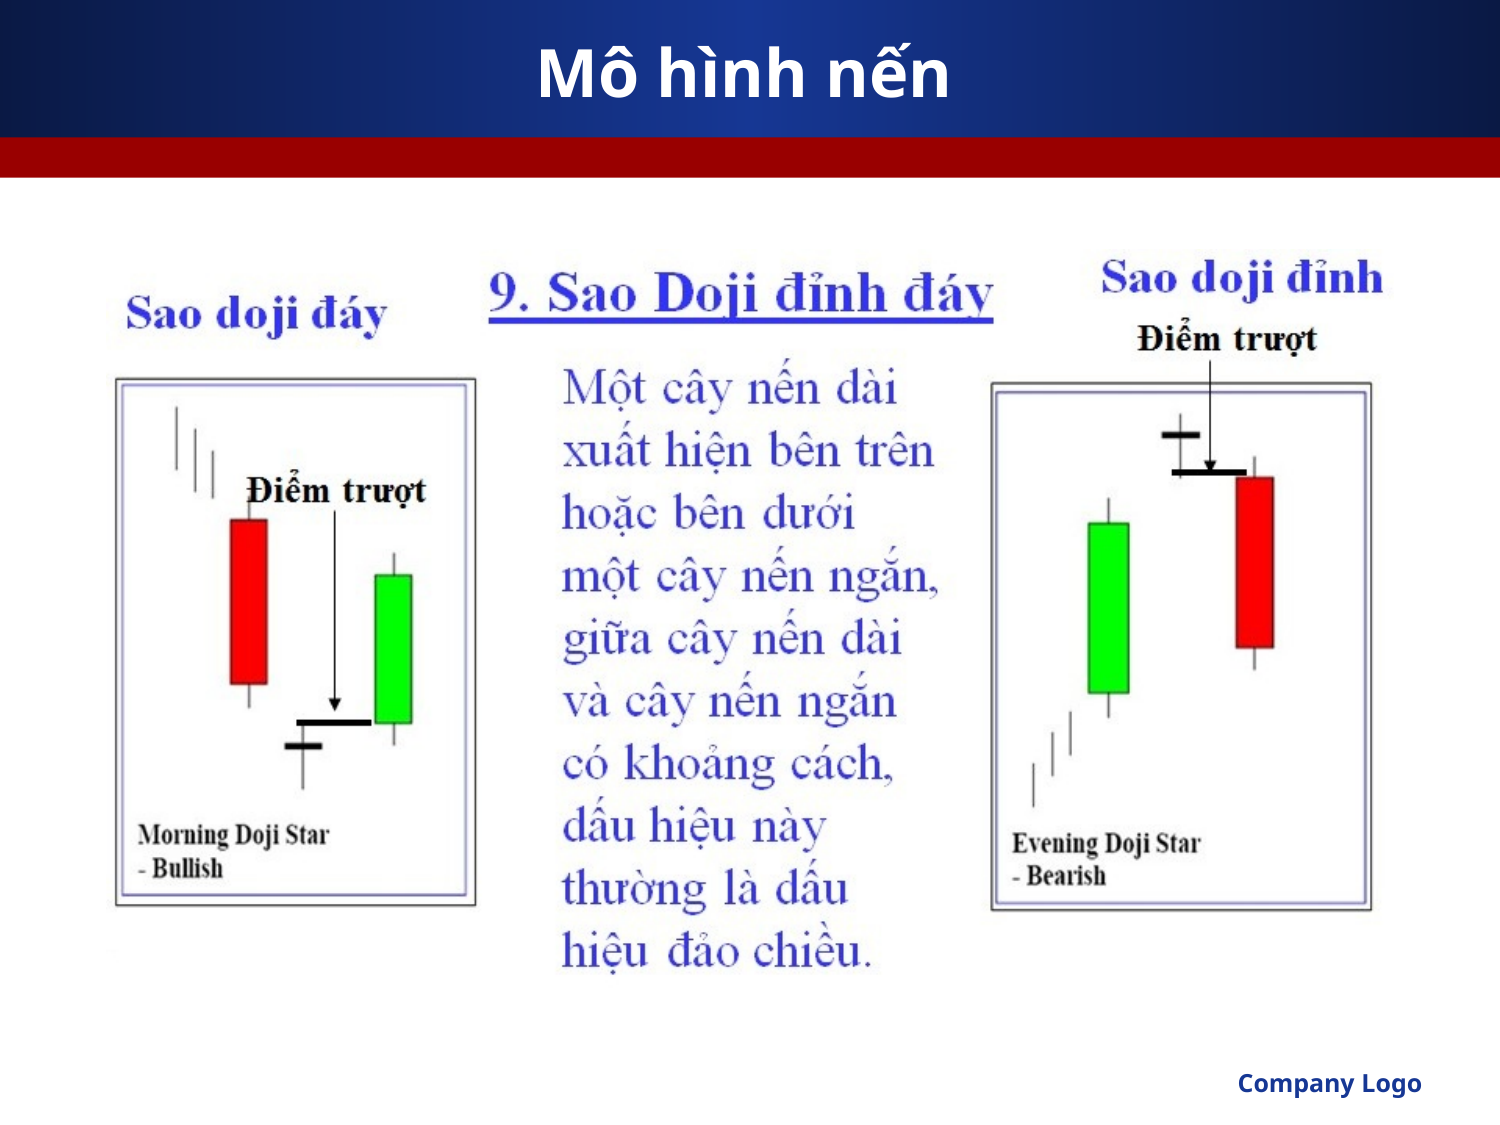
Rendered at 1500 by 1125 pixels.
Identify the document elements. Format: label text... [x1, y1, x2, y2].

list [105, 249, 1394, 990]
footer Company Logo [962, 1059, 1438, 1113]
title Mô hình nến [50, 24, 1438, 118]
